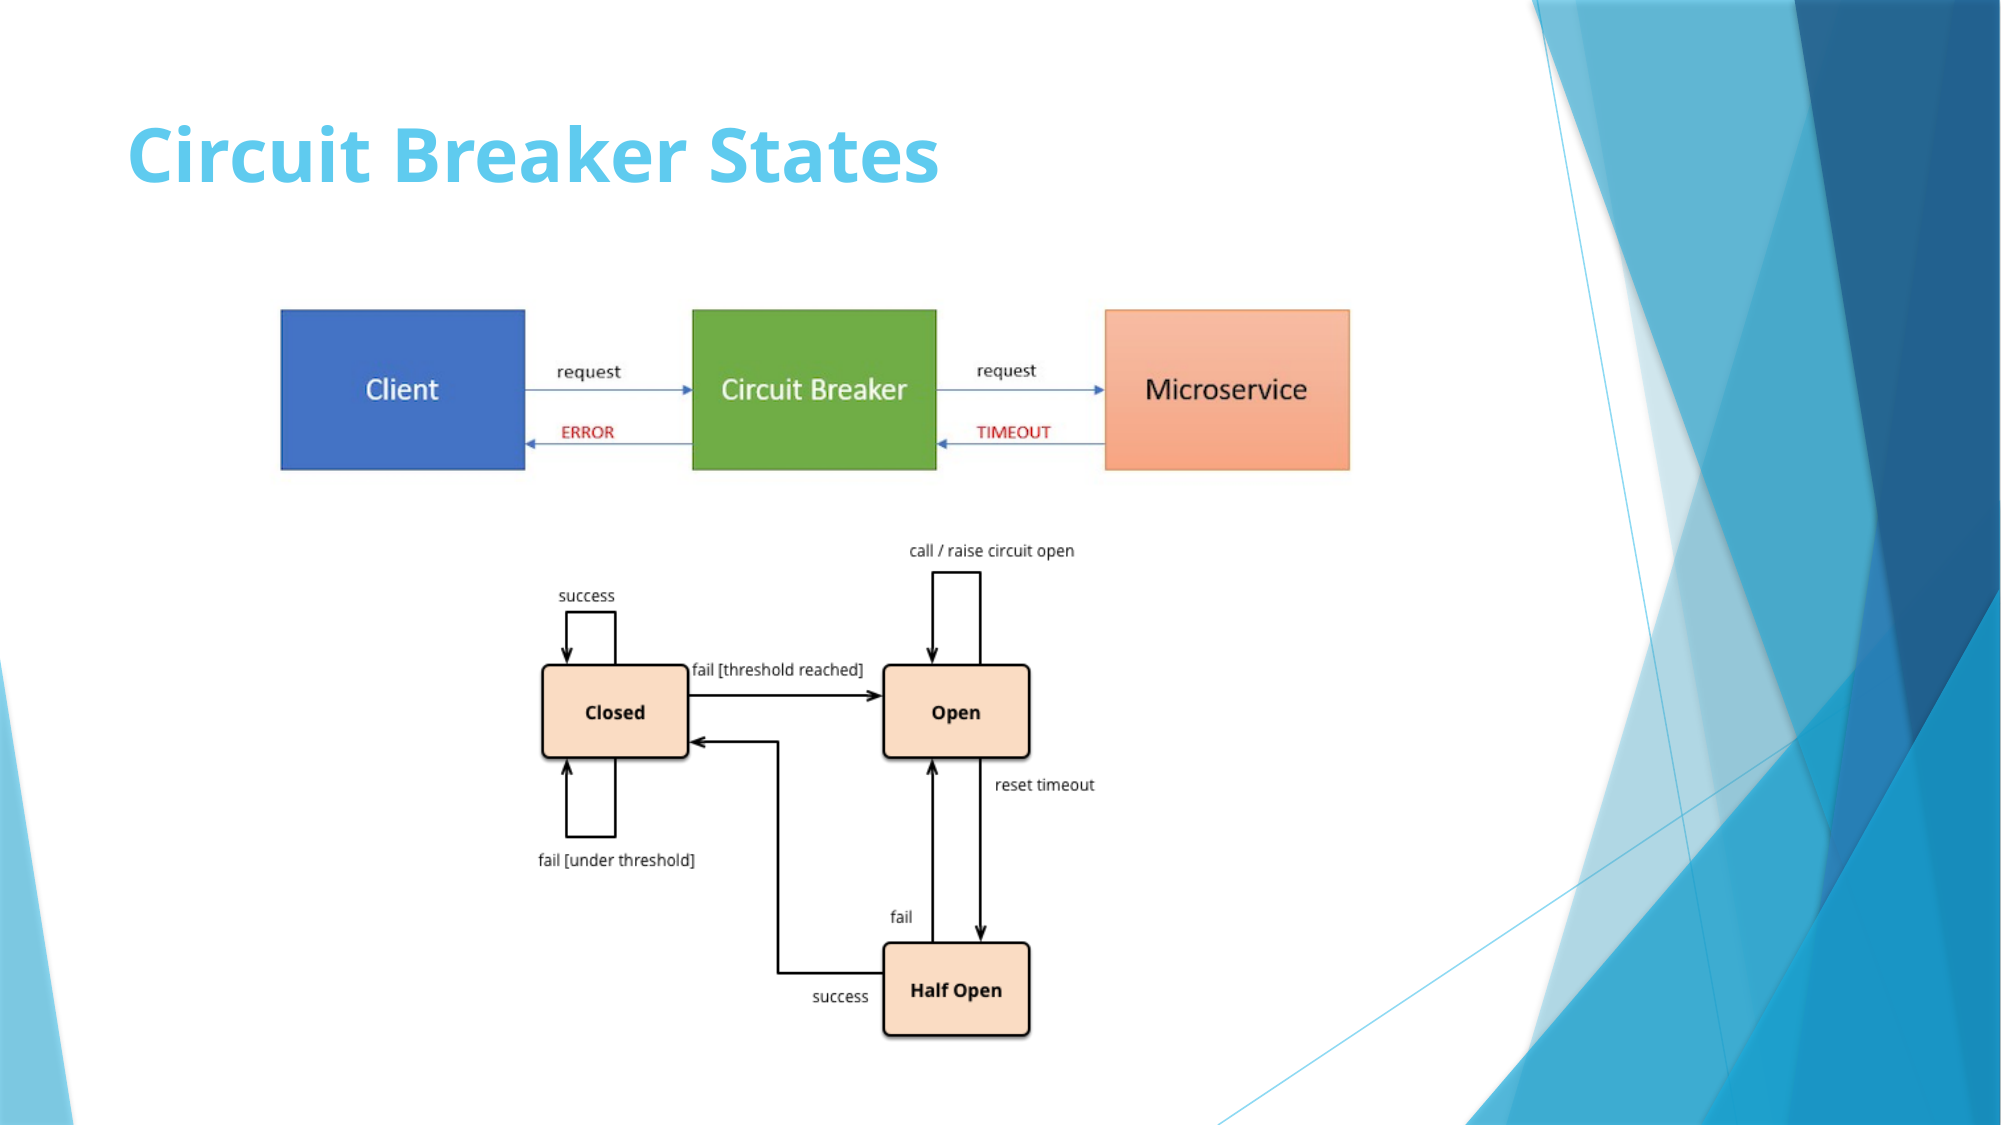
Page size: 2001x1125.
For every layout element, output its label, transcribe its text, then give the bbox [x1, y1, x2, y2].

picture [267, 293, 1365, 487]
title Circuit Breaker States [111, 99, 1522, 317]
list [518, 520, 1114, 1058]
